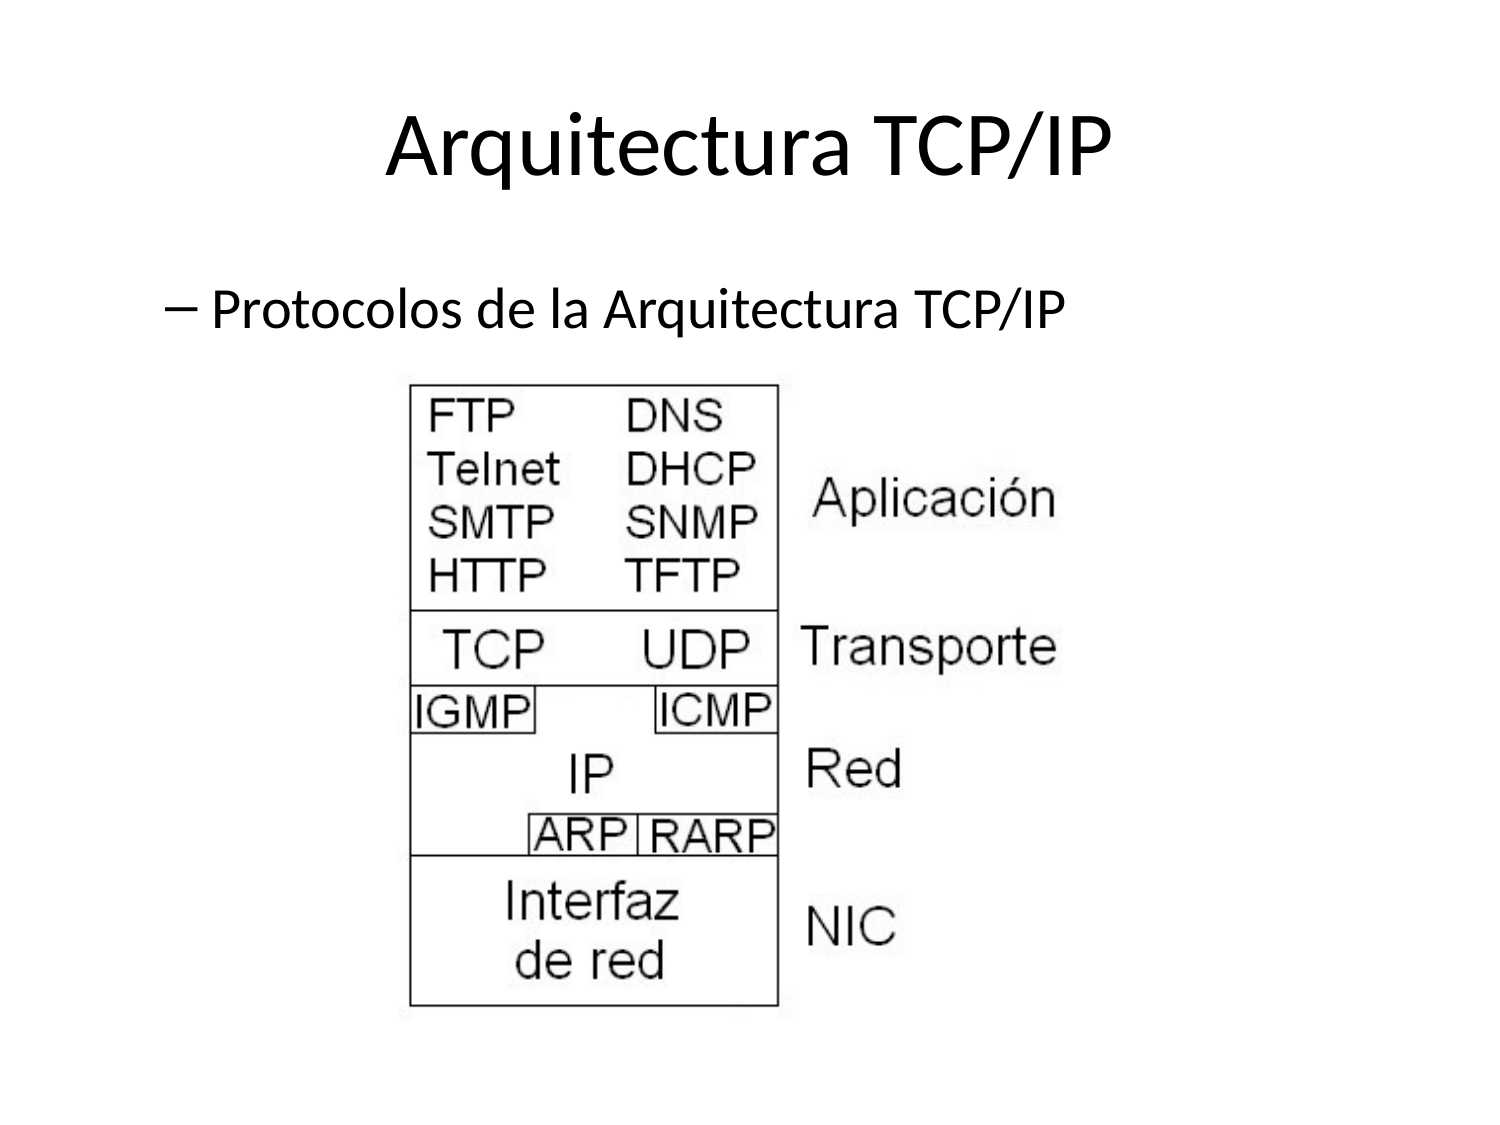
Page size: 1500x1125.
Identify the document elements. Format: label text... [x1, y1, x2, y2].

list Protocolos de la Arquitectura TCP/IP [75, 262, 1425, 1005]
title Arquitectura TCP/IP [75, 45, 1425, 233]
picture [397, 373, 1074, 1022]
